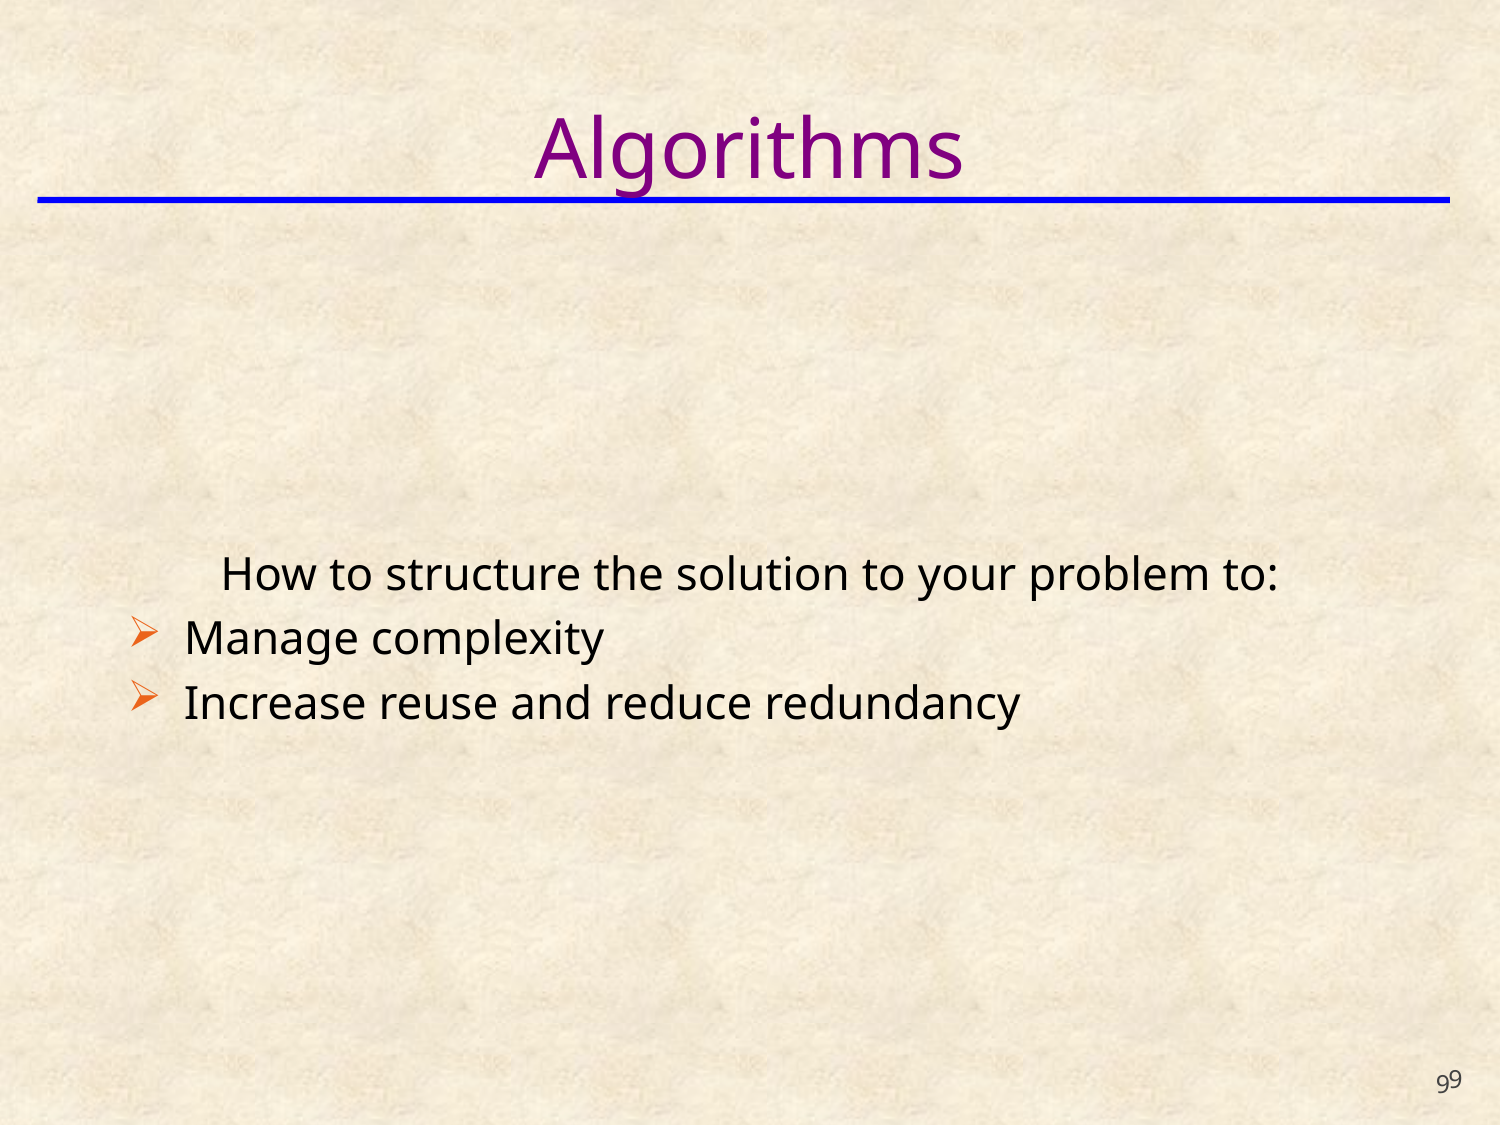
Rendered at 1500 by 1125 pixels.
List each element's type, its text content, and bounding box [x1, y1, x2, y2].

title Algorithms [112, 14, 1388, 196]
slide_number 9 [1100, 1024, 1450, 1103]
subtitle How to structure the solution to your problem to: Manage complexity Increase reuse and reduce redundancy [112, 537, 1388, 825]
